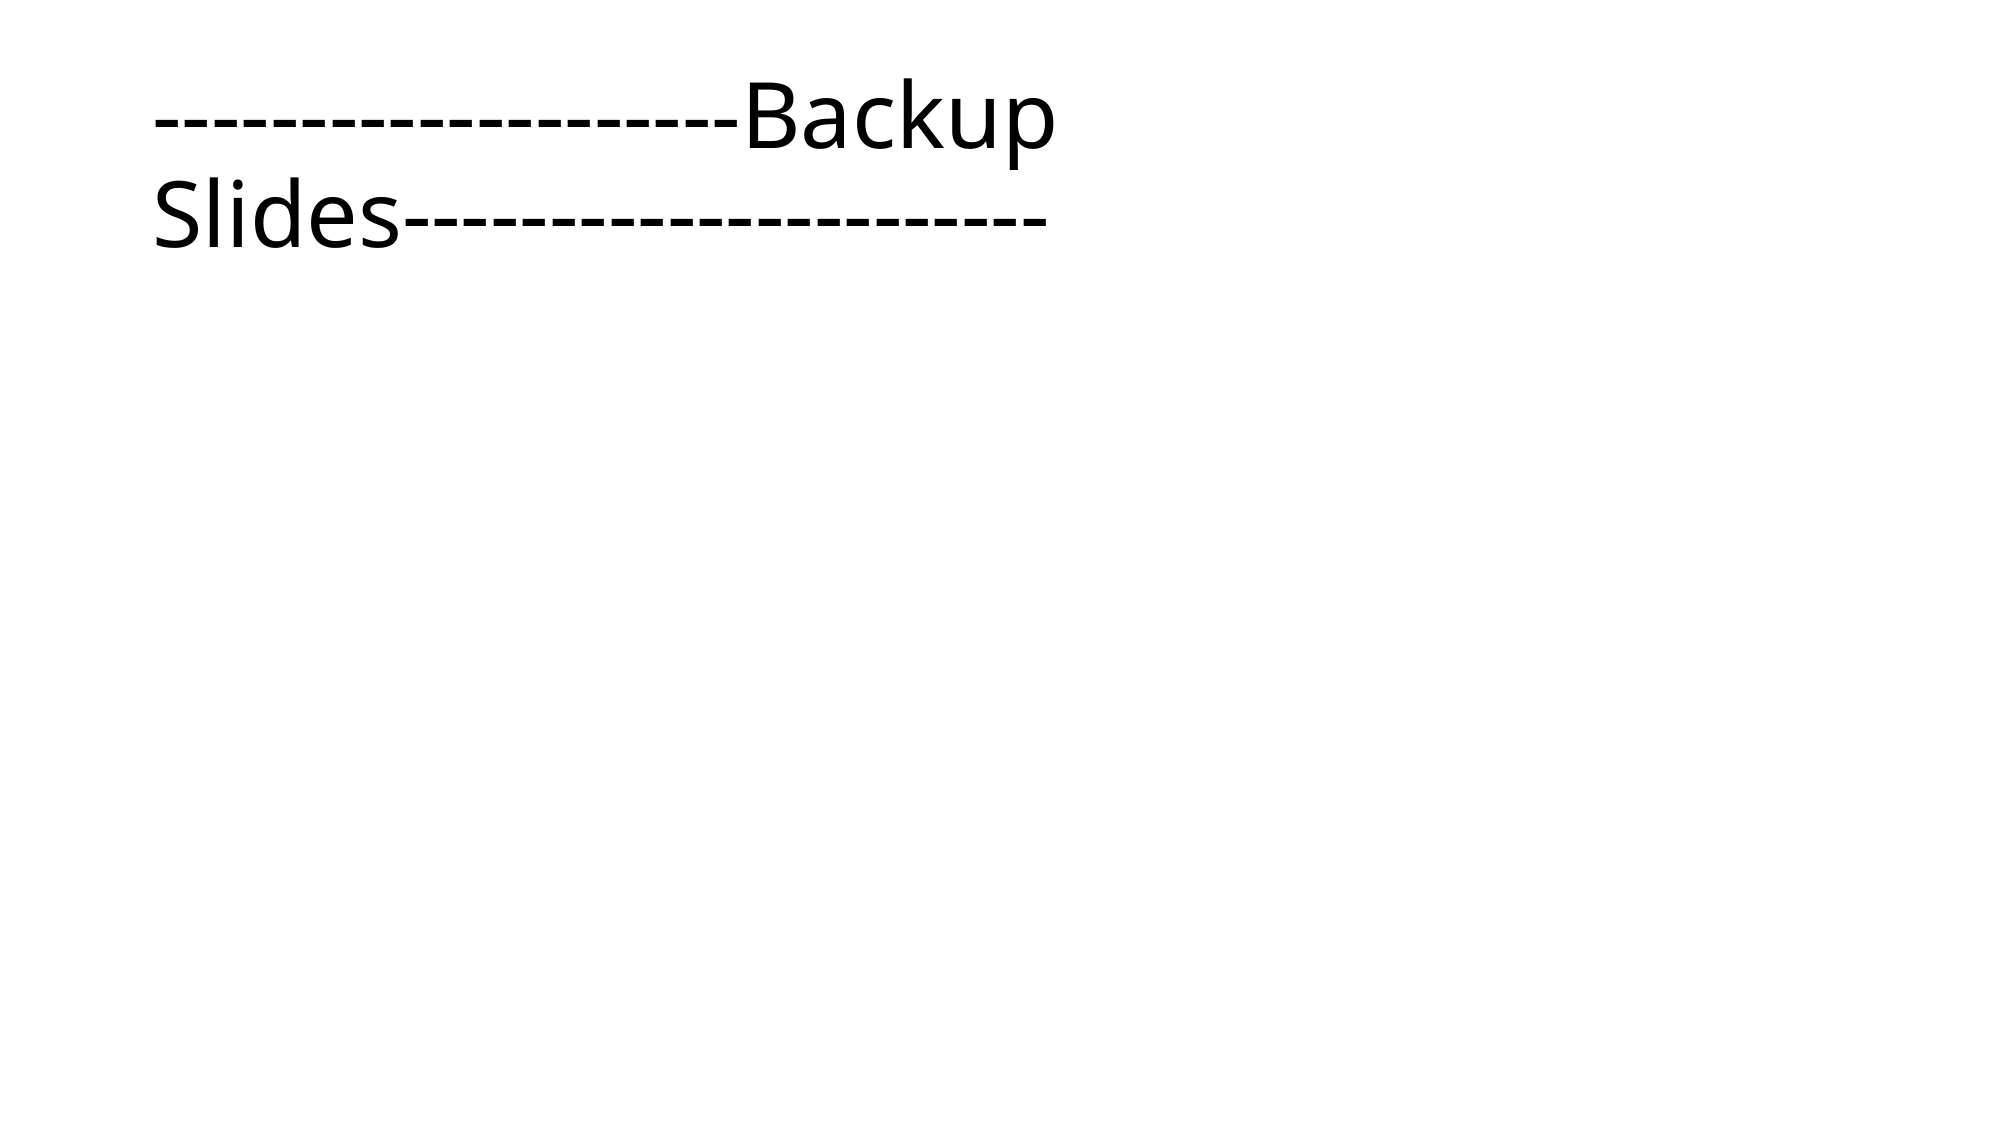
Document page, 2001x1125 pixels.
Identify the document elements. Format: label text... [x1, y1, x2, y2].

title --------------------Backup Slides---------------------- [137, 59, 1863, 278]
